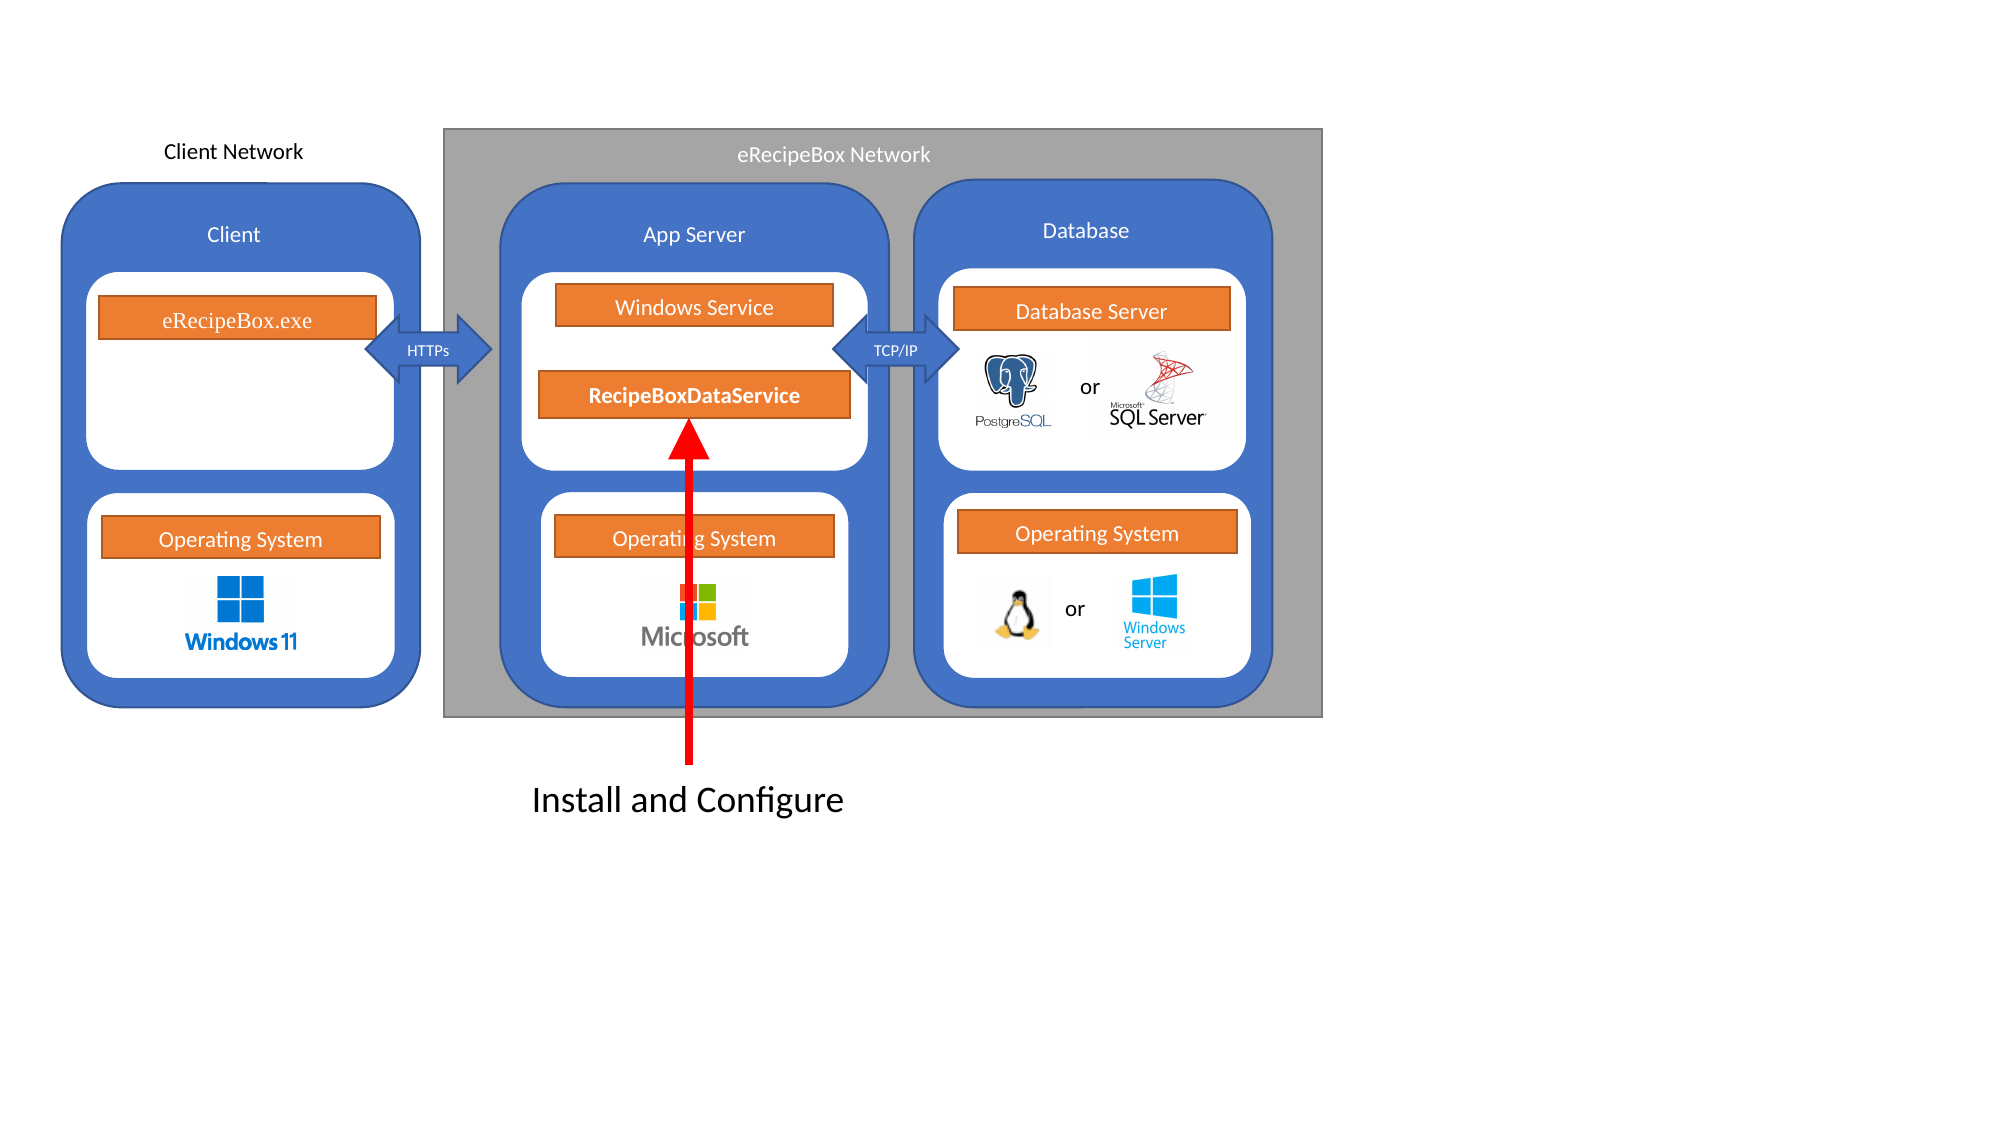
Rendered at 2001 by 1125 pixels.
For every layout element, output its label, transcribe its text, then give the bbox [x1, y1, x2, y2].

text_box Install and Configure [517, 767, 866, 828]
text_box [61, 127, 1323, 717]
